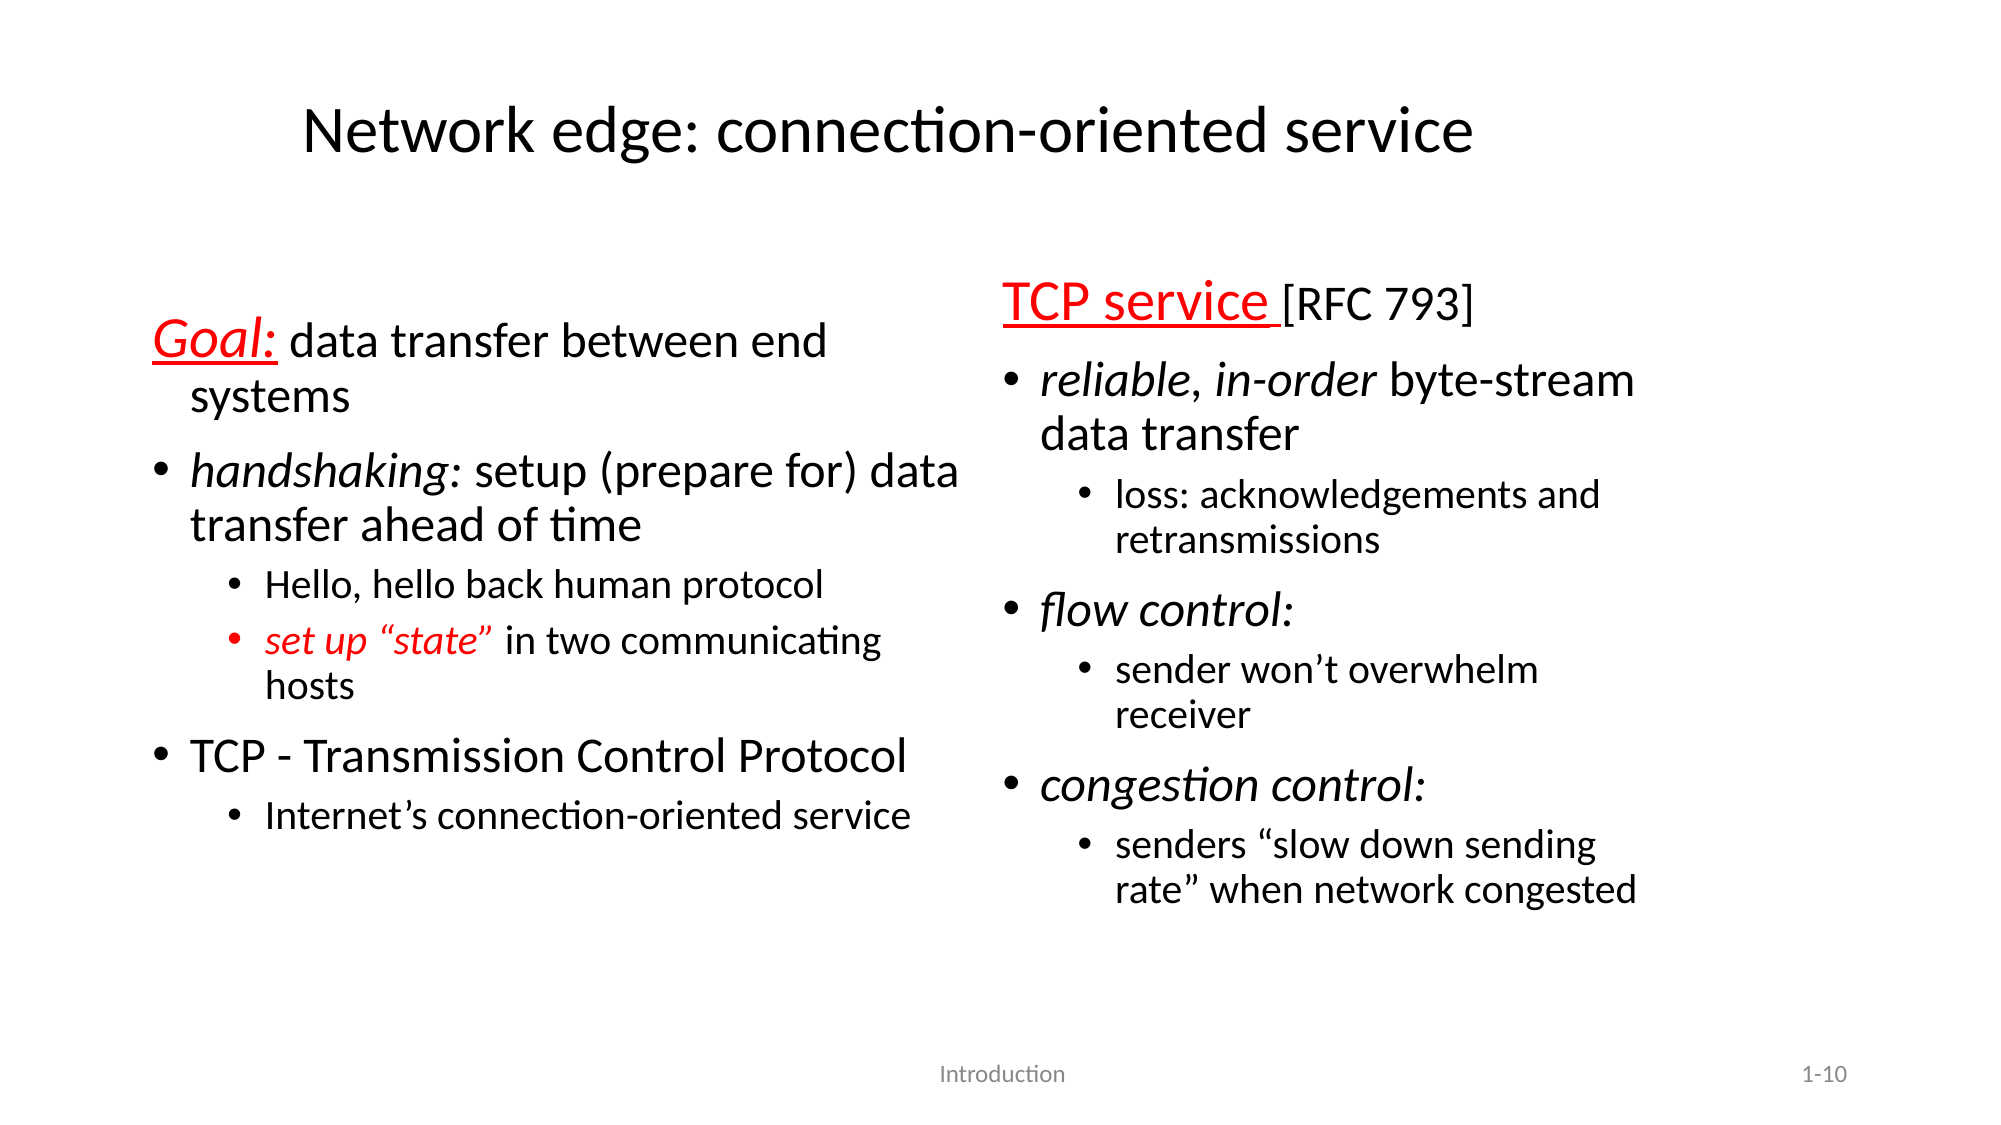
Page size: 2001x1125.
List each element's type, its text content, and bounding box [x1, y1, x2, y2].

footer Introduction [662, 1042, 1338, 1103]
title Network edge: connection-oriented service [287, 37, 1675, 225]
slide_number 1-‹#› [1412, 1042, 1863, 1103]
list TCP service [RFC 793] reliable, in-order byte-stream data transfer loss: acknowledgements and retransmissions flow control: sender won’t overwhelm receiver congestion control: senders “slow down sending rate” when network congested [987, 262, 1675, 1025]
list Goal: data transfer between end systems handshaking: setup (prepare for) data transfer ahead of time Hello, hello back human protocol set up “state” in two communicating hosts TCP - Transmission Control Protocol Internet’s connection-oriented service [137, 299, 987, 1014]
